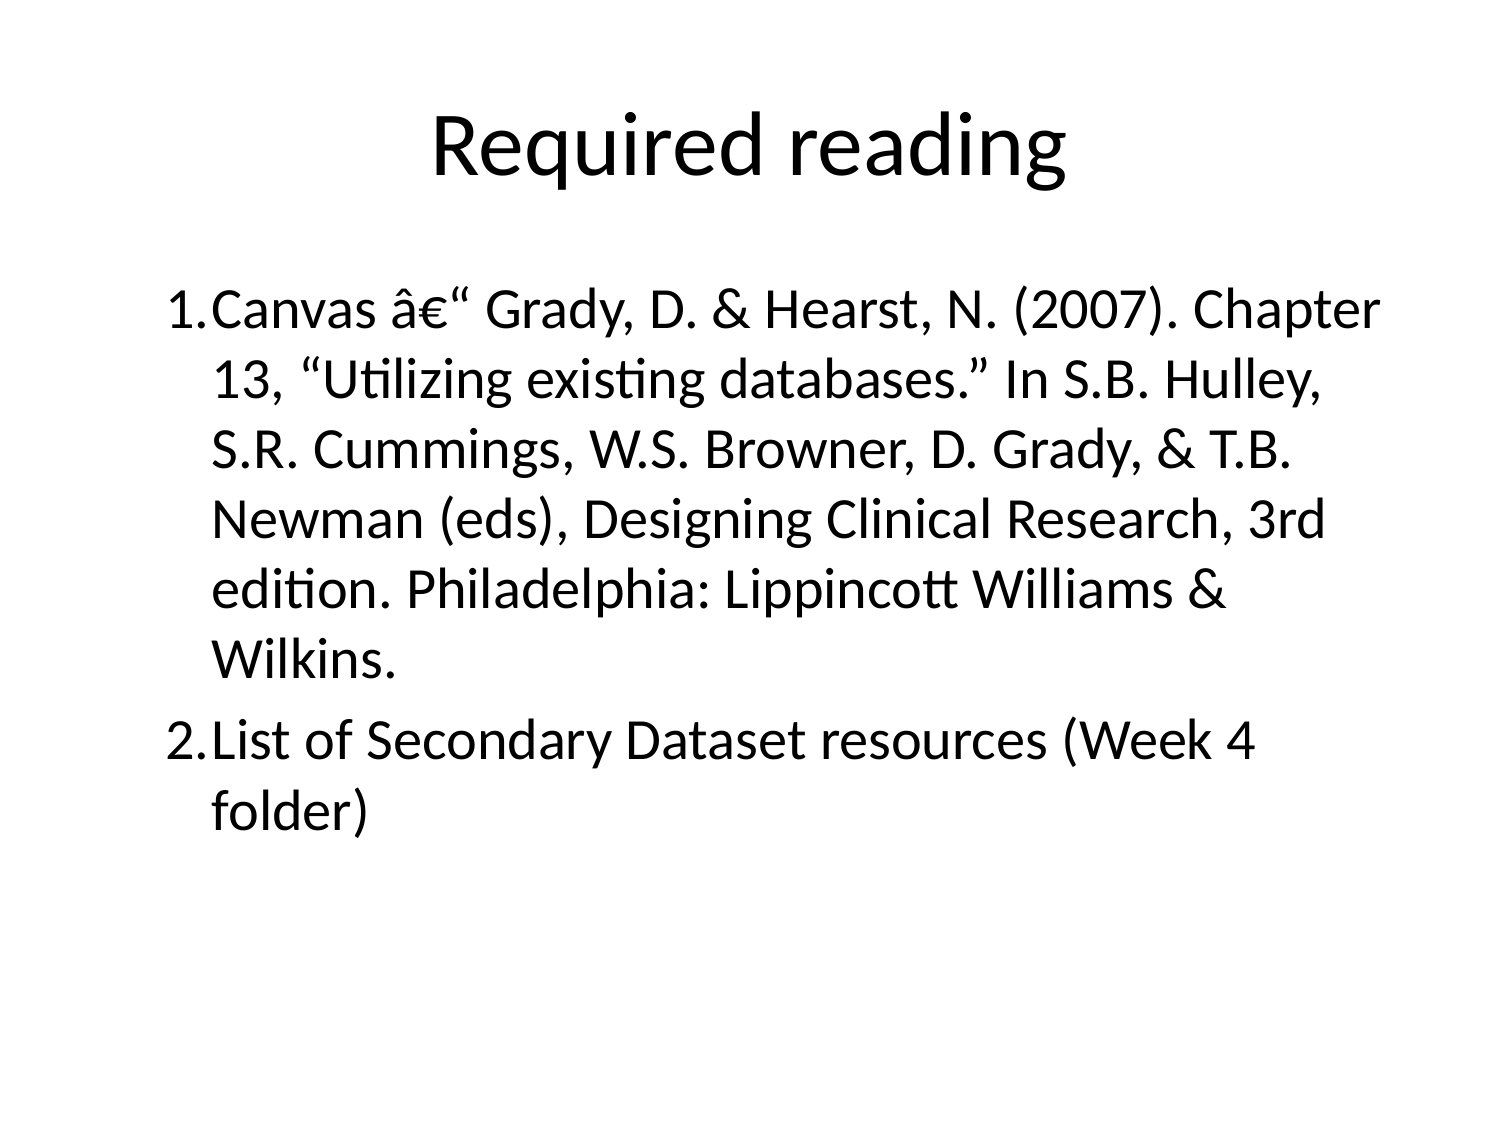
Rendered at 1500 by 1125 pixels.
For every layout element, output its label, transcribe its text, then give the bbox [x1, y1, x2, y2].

title Required reading [75, 45, 1425, 233]
list Canvas â€“ Grady, D. & Hearst, N. (2007). Chapter 13, “Utilizing existing databases.” In S.B. Hulley, S.R. Cummings, W.S. Browner, D. Grady, & T.B. Newman (eds), Designing Clinical Research, 3rd edition. Philadelphia: Lippincott Williams & Wilkins. List of Secondary Dataset resources (Week 4 folder) [75, 262, 1425, 1005]
